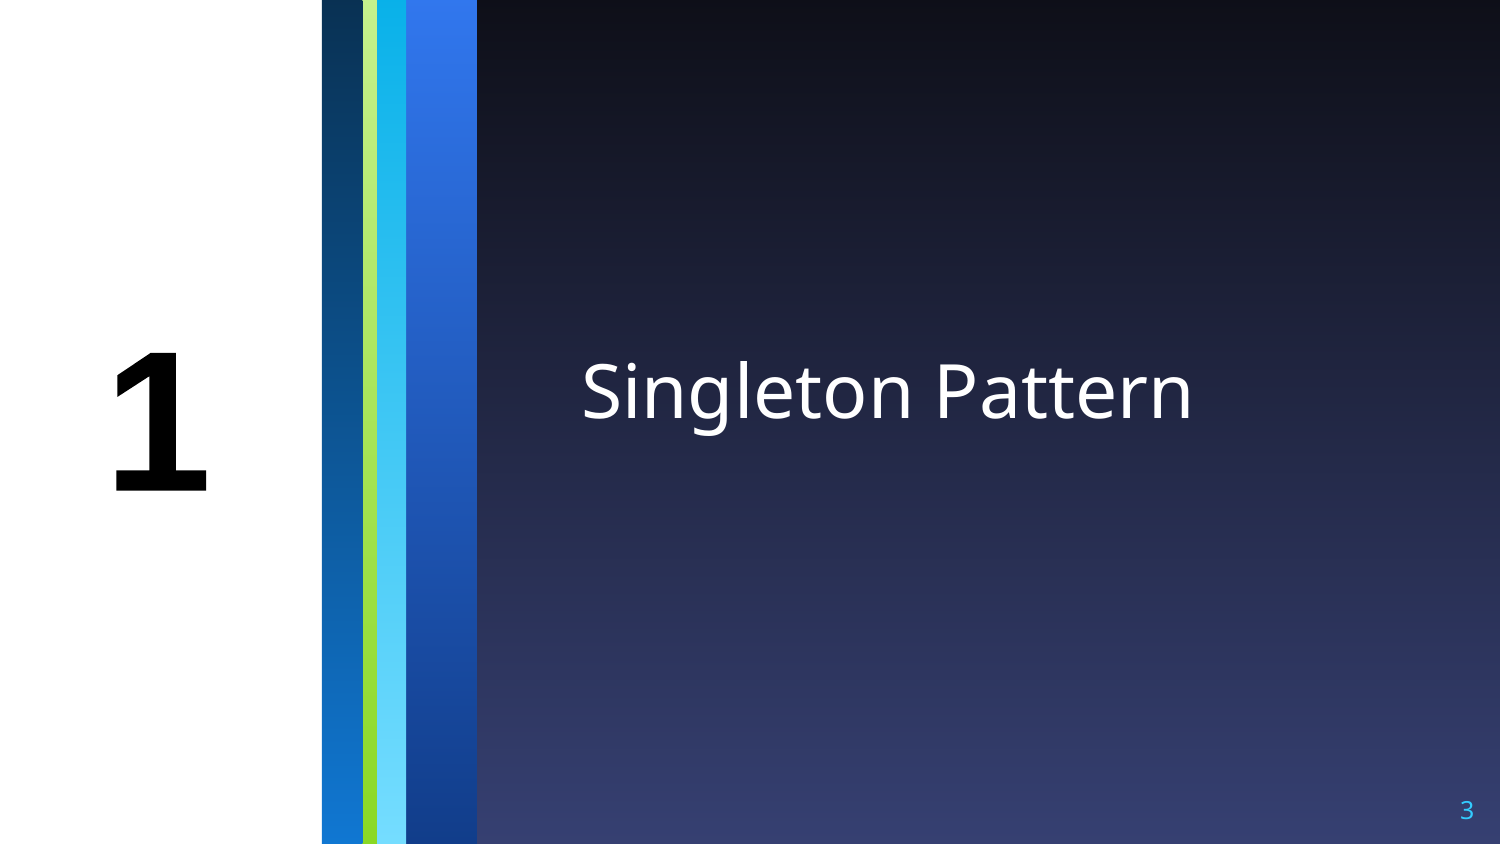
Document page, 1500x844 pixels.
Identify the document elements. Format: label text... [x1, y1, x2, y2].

title Singleton Pattern [566, 335, 1412, 449]
slide_number 3 [1399, 779, 1490, 844]
